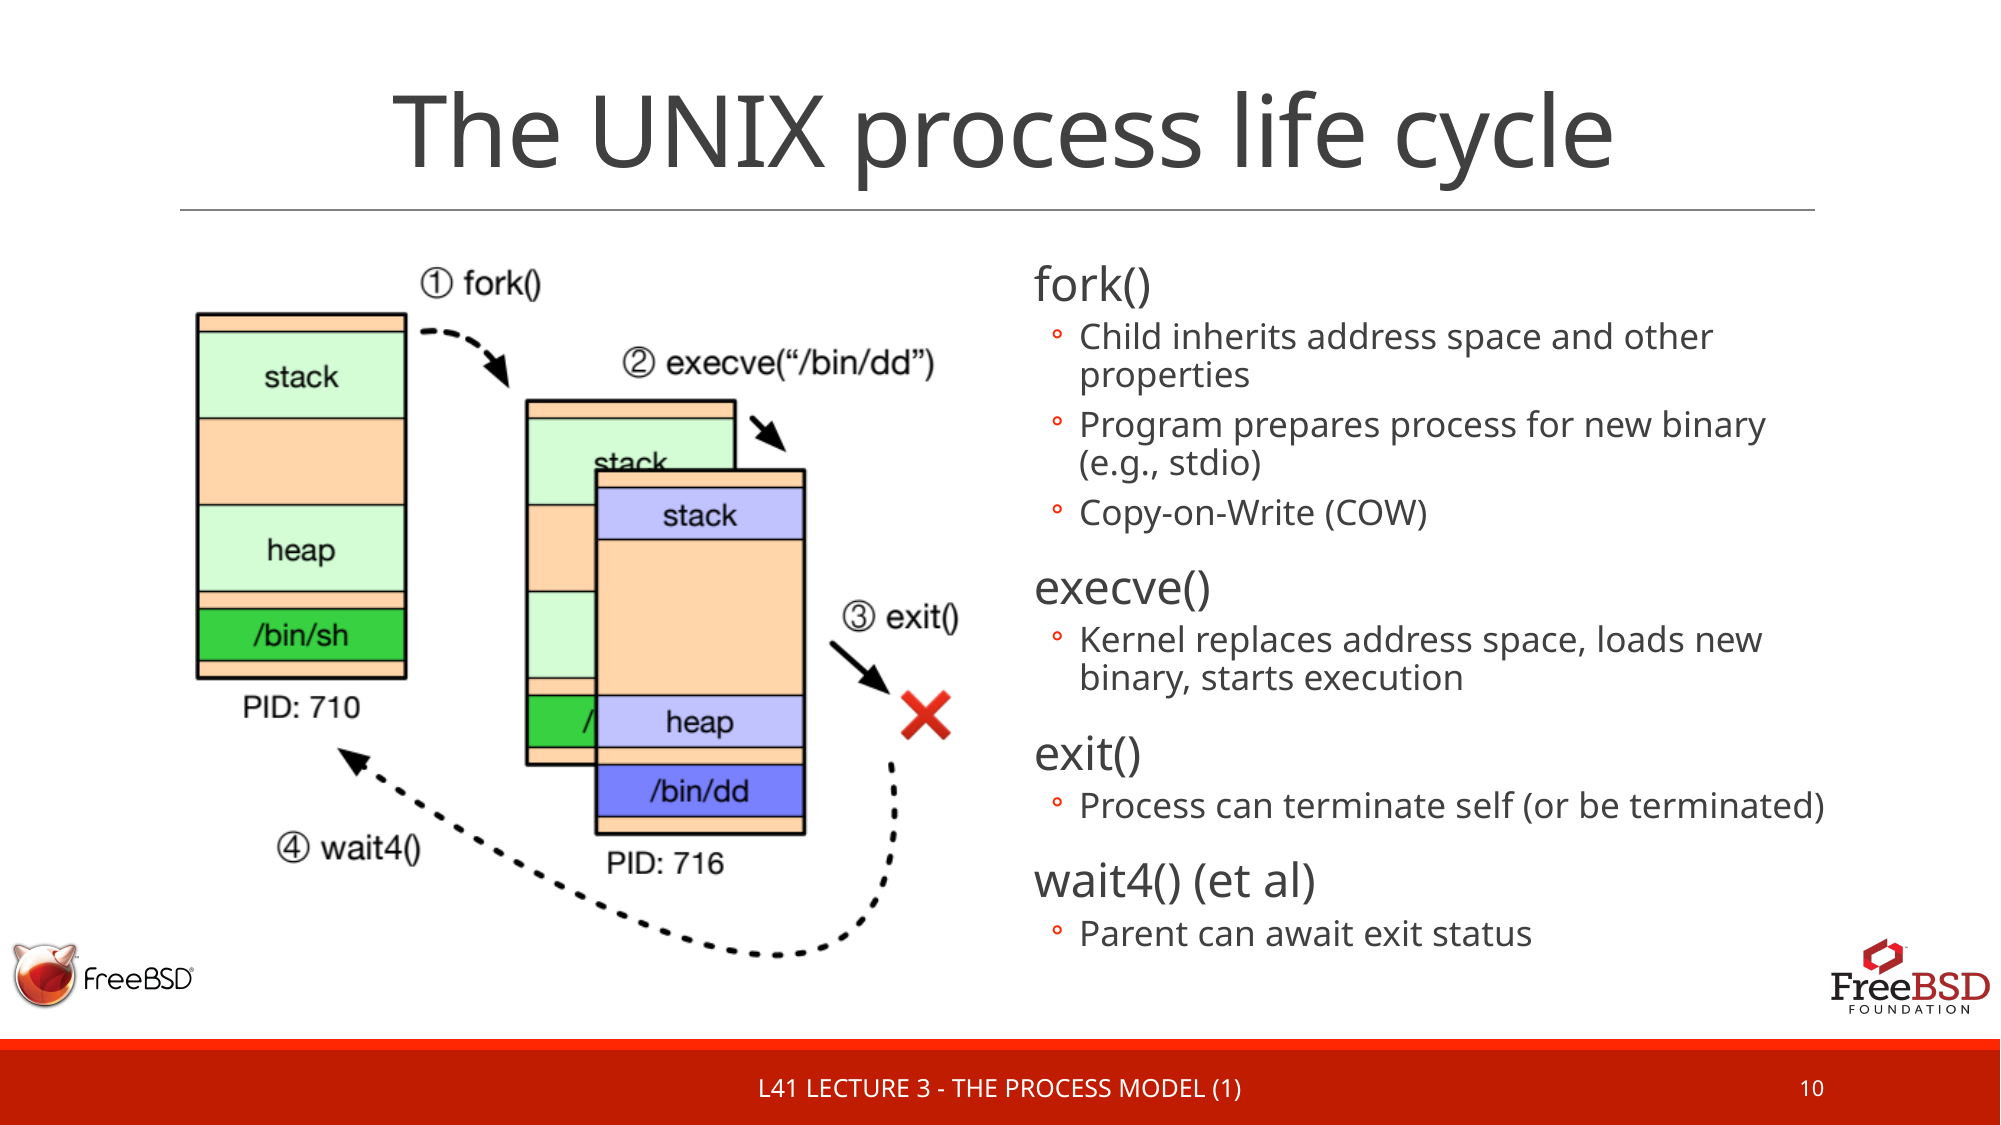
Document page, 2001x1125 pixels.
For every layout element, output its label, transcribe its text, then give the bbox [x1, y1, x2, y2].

list fork() Child inherits address space and other properties Program prepares process for new binary (e.g., stdio) Copy-on-Write (COW) execve() Kernel replaces address space, loads new binary, starts execution exit() Process can terminate self (or be terminated) wait4() (et al) Parent can await exit status [1020, 253, 1830, 963]
footer L41 Lecture 3 - The Process Model (1) [604, 1059, 1396, 1120]
slide_number 10 [1624, 1059, 1840, 1120]
title The UNIX process life cycle [180, 47, 1830, 227]
picture [0, 931, 194, 1021]
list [194, 252, 976, 964]
